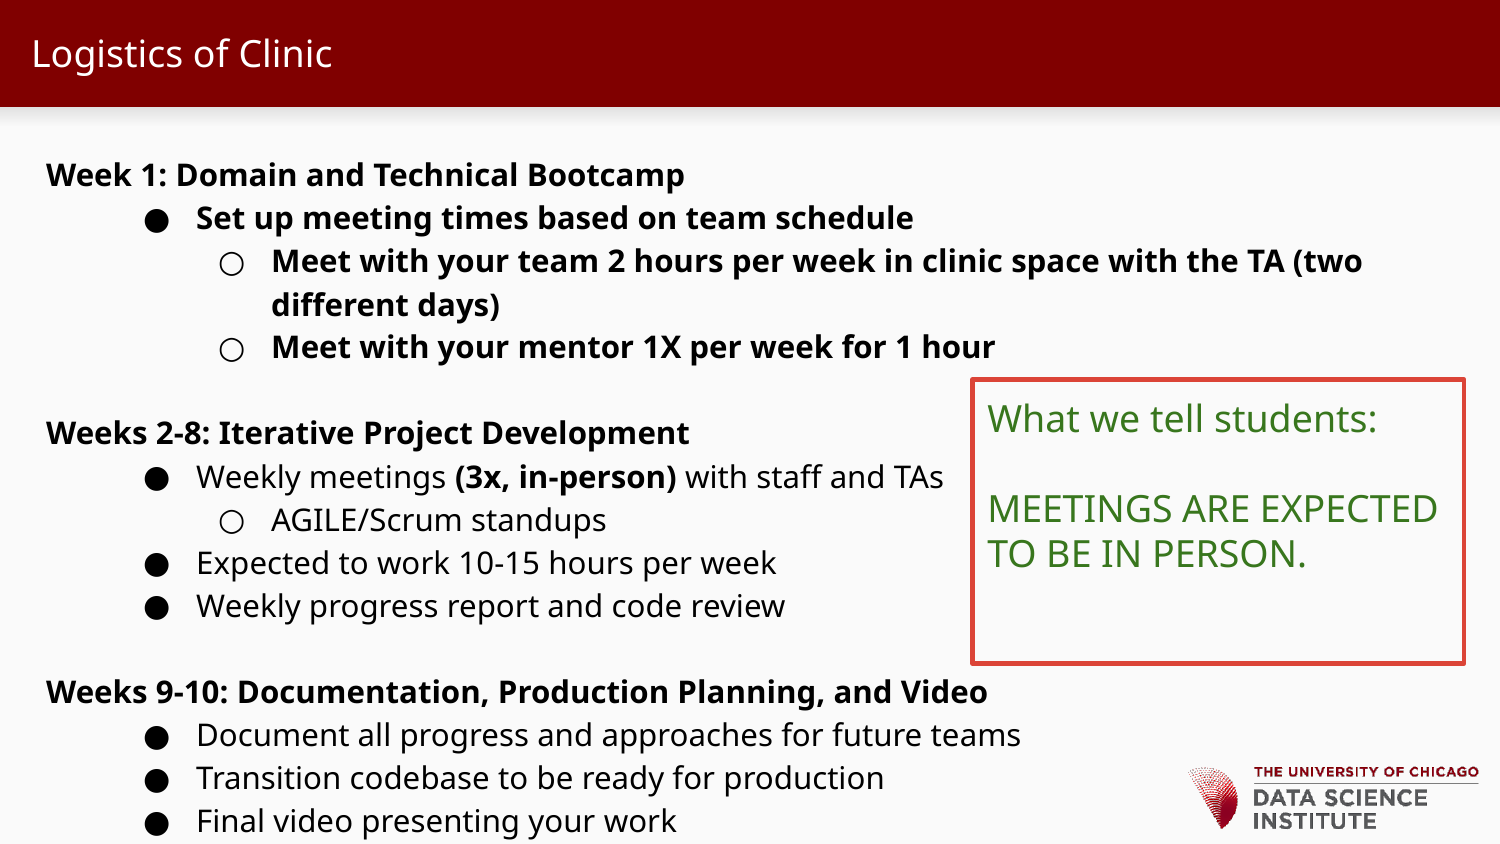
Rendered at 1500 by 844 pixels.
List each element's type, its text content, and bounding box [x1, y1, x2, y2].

text_box Week 1: Domain and Technical Bootcamp Set up meeting times based on team schedule Meet with your team 2 hours per week in clinic space with the TA (two different days) Meet with your mentor 1X per week for 1 hour Weeks 2-8: Iterative Project Development Weekly meetings (3x, in-person) with staff and TAs AGILE/Scrum standups Expected to work 10-15 hours per week Weekly progress report and code review Weeks 9-10: Documentation, Production Planning, and Video Document all progress and approaches for future teams Transition codebase to be ready for production Final video presenting your work [31, 134, 1433, 844]
title Logistics of Clinic [16, 2, 1464, 102]
text_box What we tell students: MEETINGS ARE EXPECTED TO BE IN PERSON. [972, 379, 1464, 664]
picture [1153, 745, 1500, 844]
